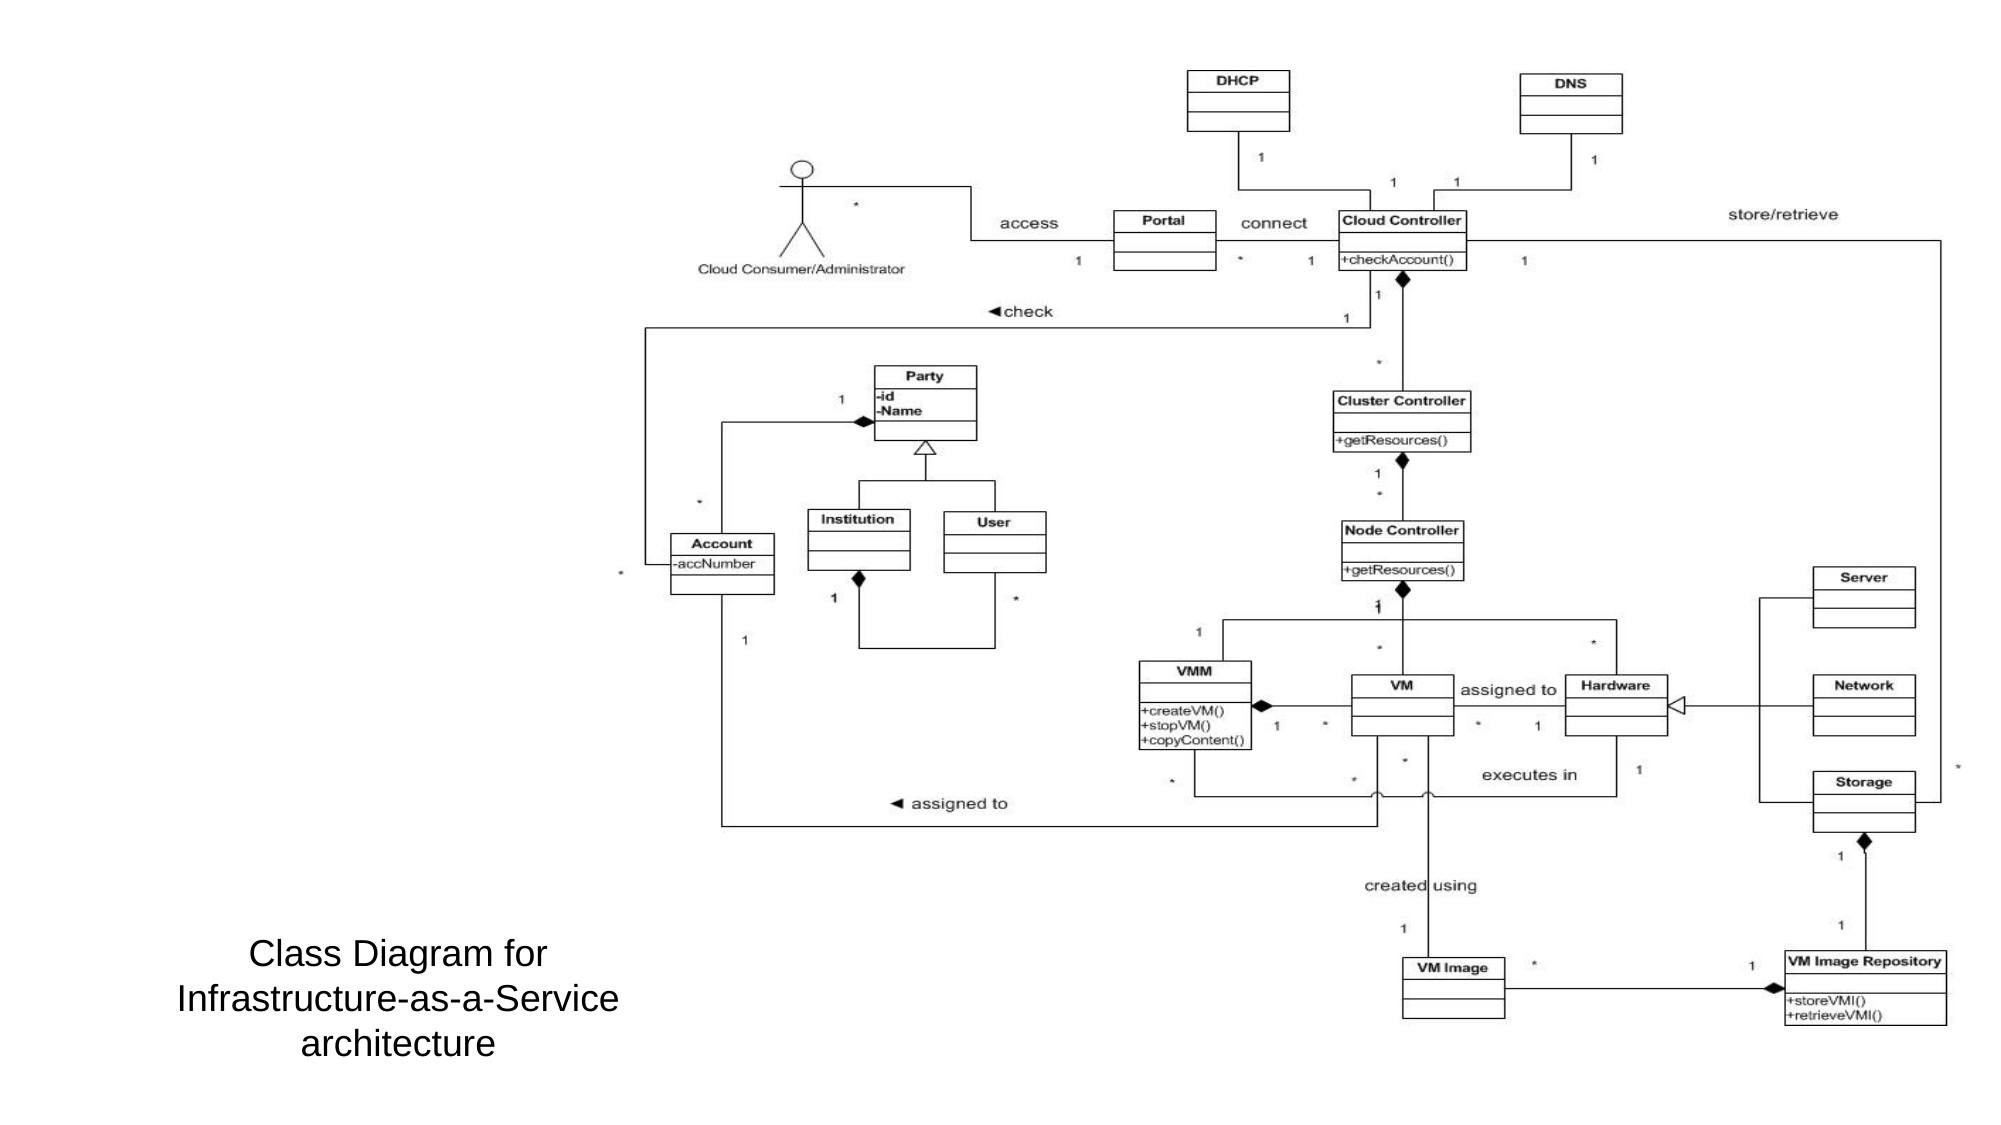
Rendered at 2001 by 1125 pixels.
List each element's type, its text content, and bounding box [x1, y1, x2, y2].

text_box Class Diagram for Infrastructure-as-a-Service architecture [140, 921, 656, 1072]
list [618, 70, 1963, 1026]
